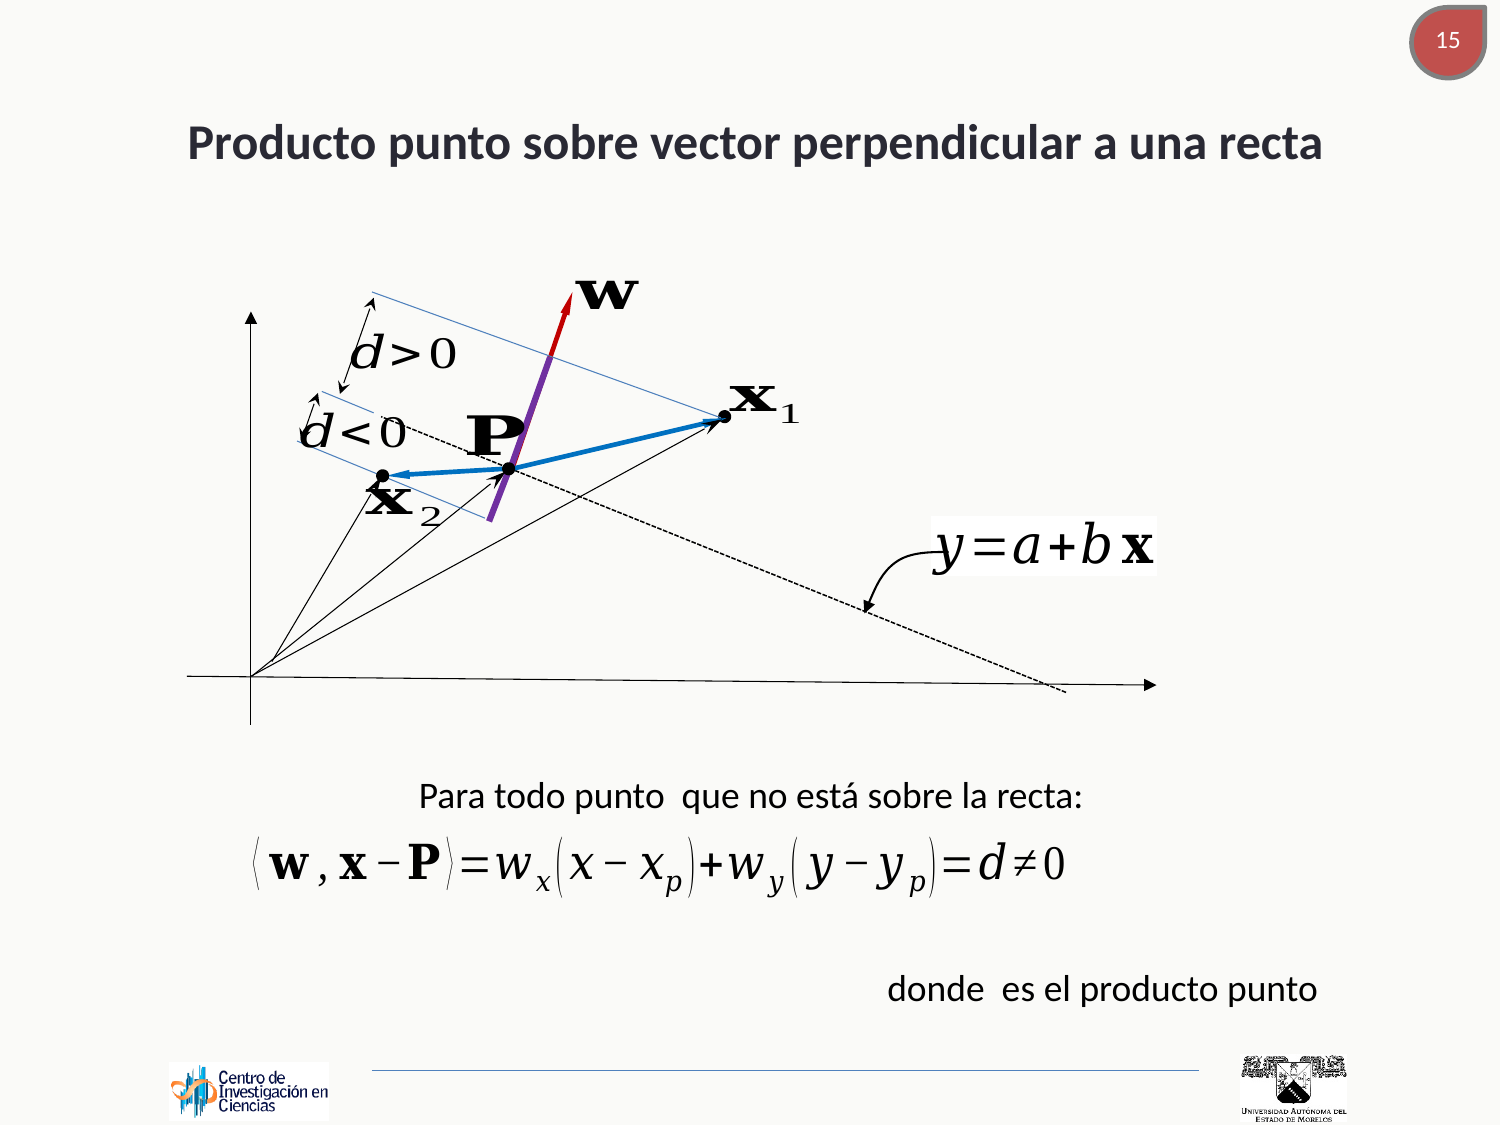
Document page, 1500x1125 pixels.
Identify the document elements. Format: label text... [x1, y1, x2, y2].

picture [168, 1062, 330, 1122]
text_box Producto punto sobre vector perpendicular a una recta [172, 101, 1340, 177]
picture [1240, 1054, 1347, 1122]
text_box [186, 261, 1157, 725]
